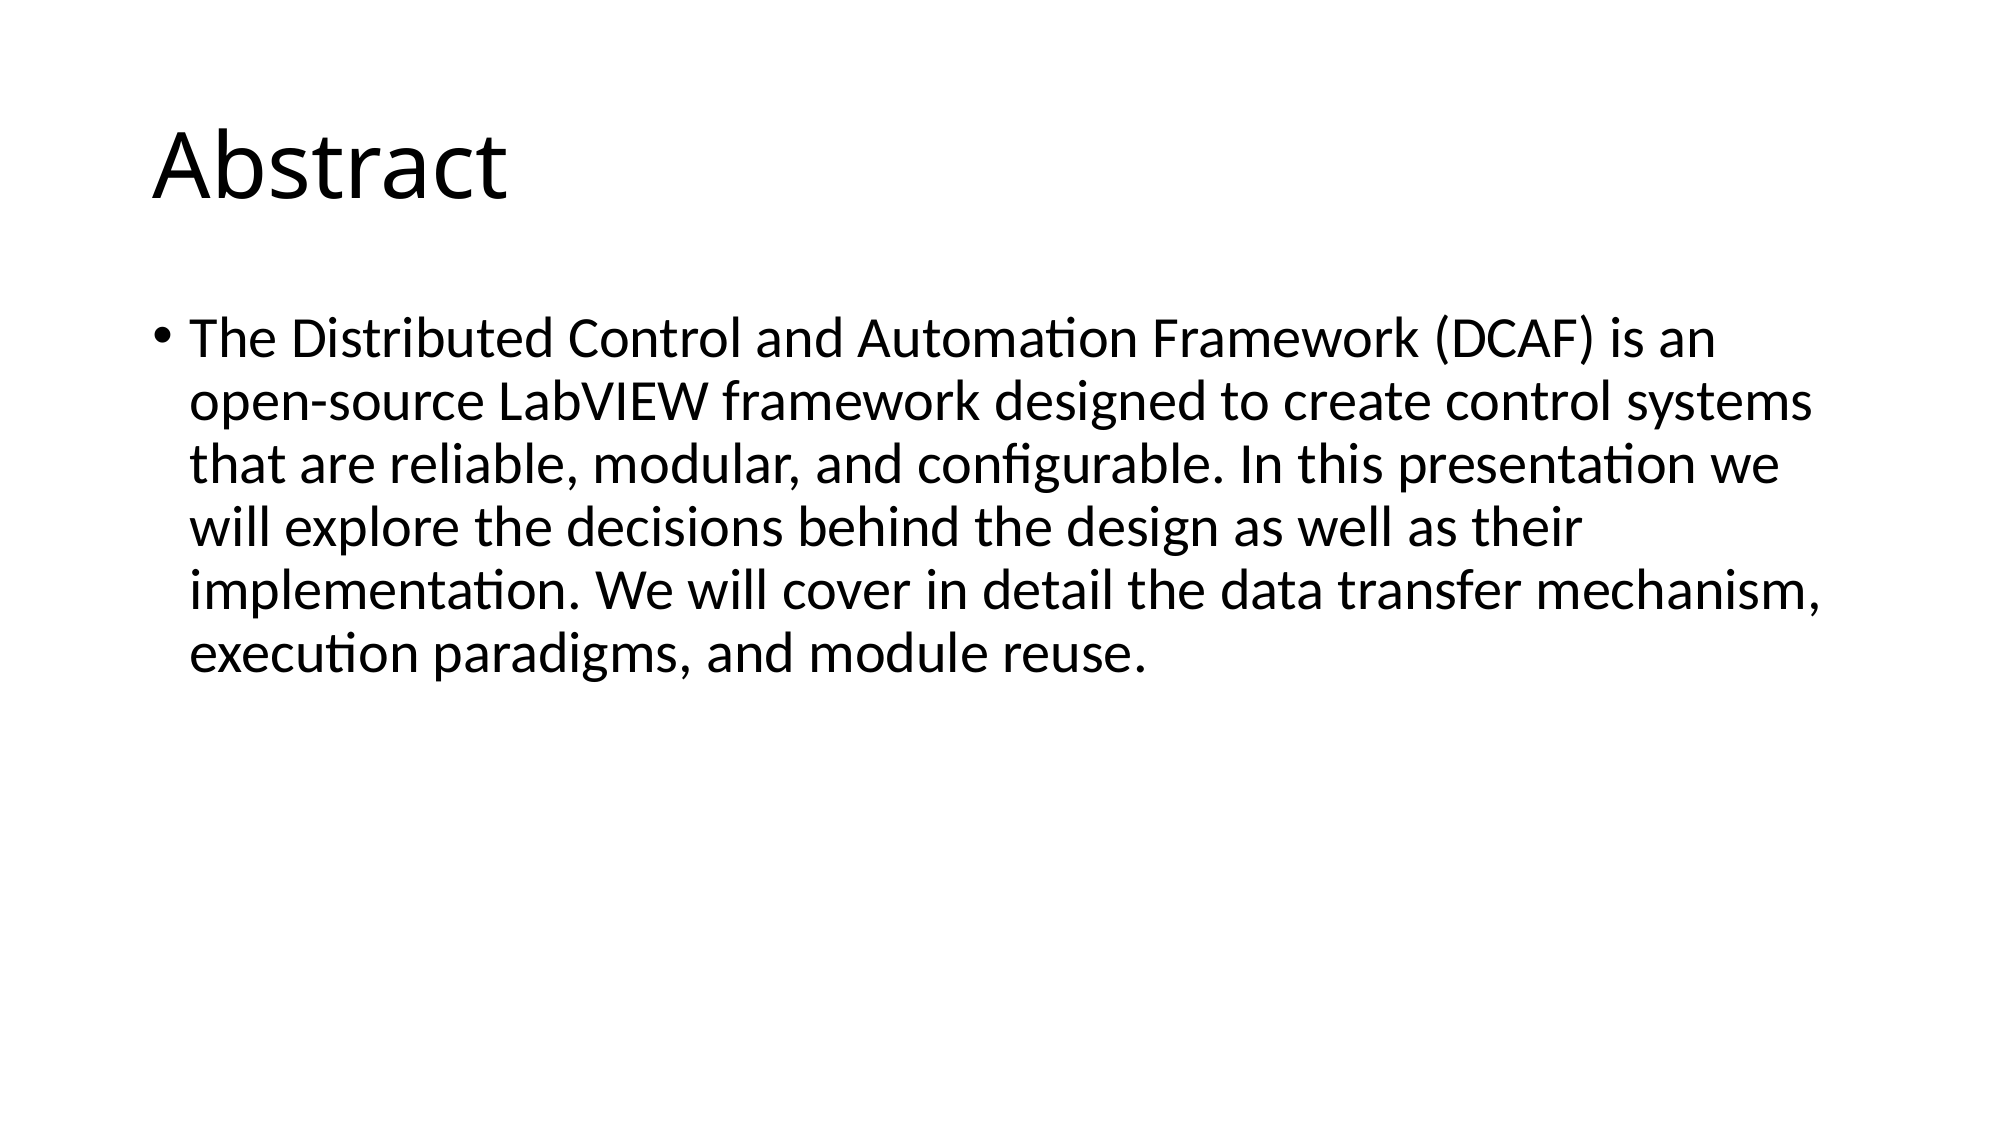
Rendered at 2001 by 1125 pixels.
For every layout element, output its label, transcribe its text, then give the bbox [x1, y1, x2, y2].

title Abstract [137, 59, 1863, 278]
list The Distributed Control and Automation Framework (DCAF) is an open-source LabVIEW framework designed to create control systems that are reliable, modular, and configurable. In this presentation we will explore the decisions behind the design as well as their implementation. We will cover in detail the data transfer mechanism, execution paradigms, and module reuse. [137, 299, 1863, 1014]
